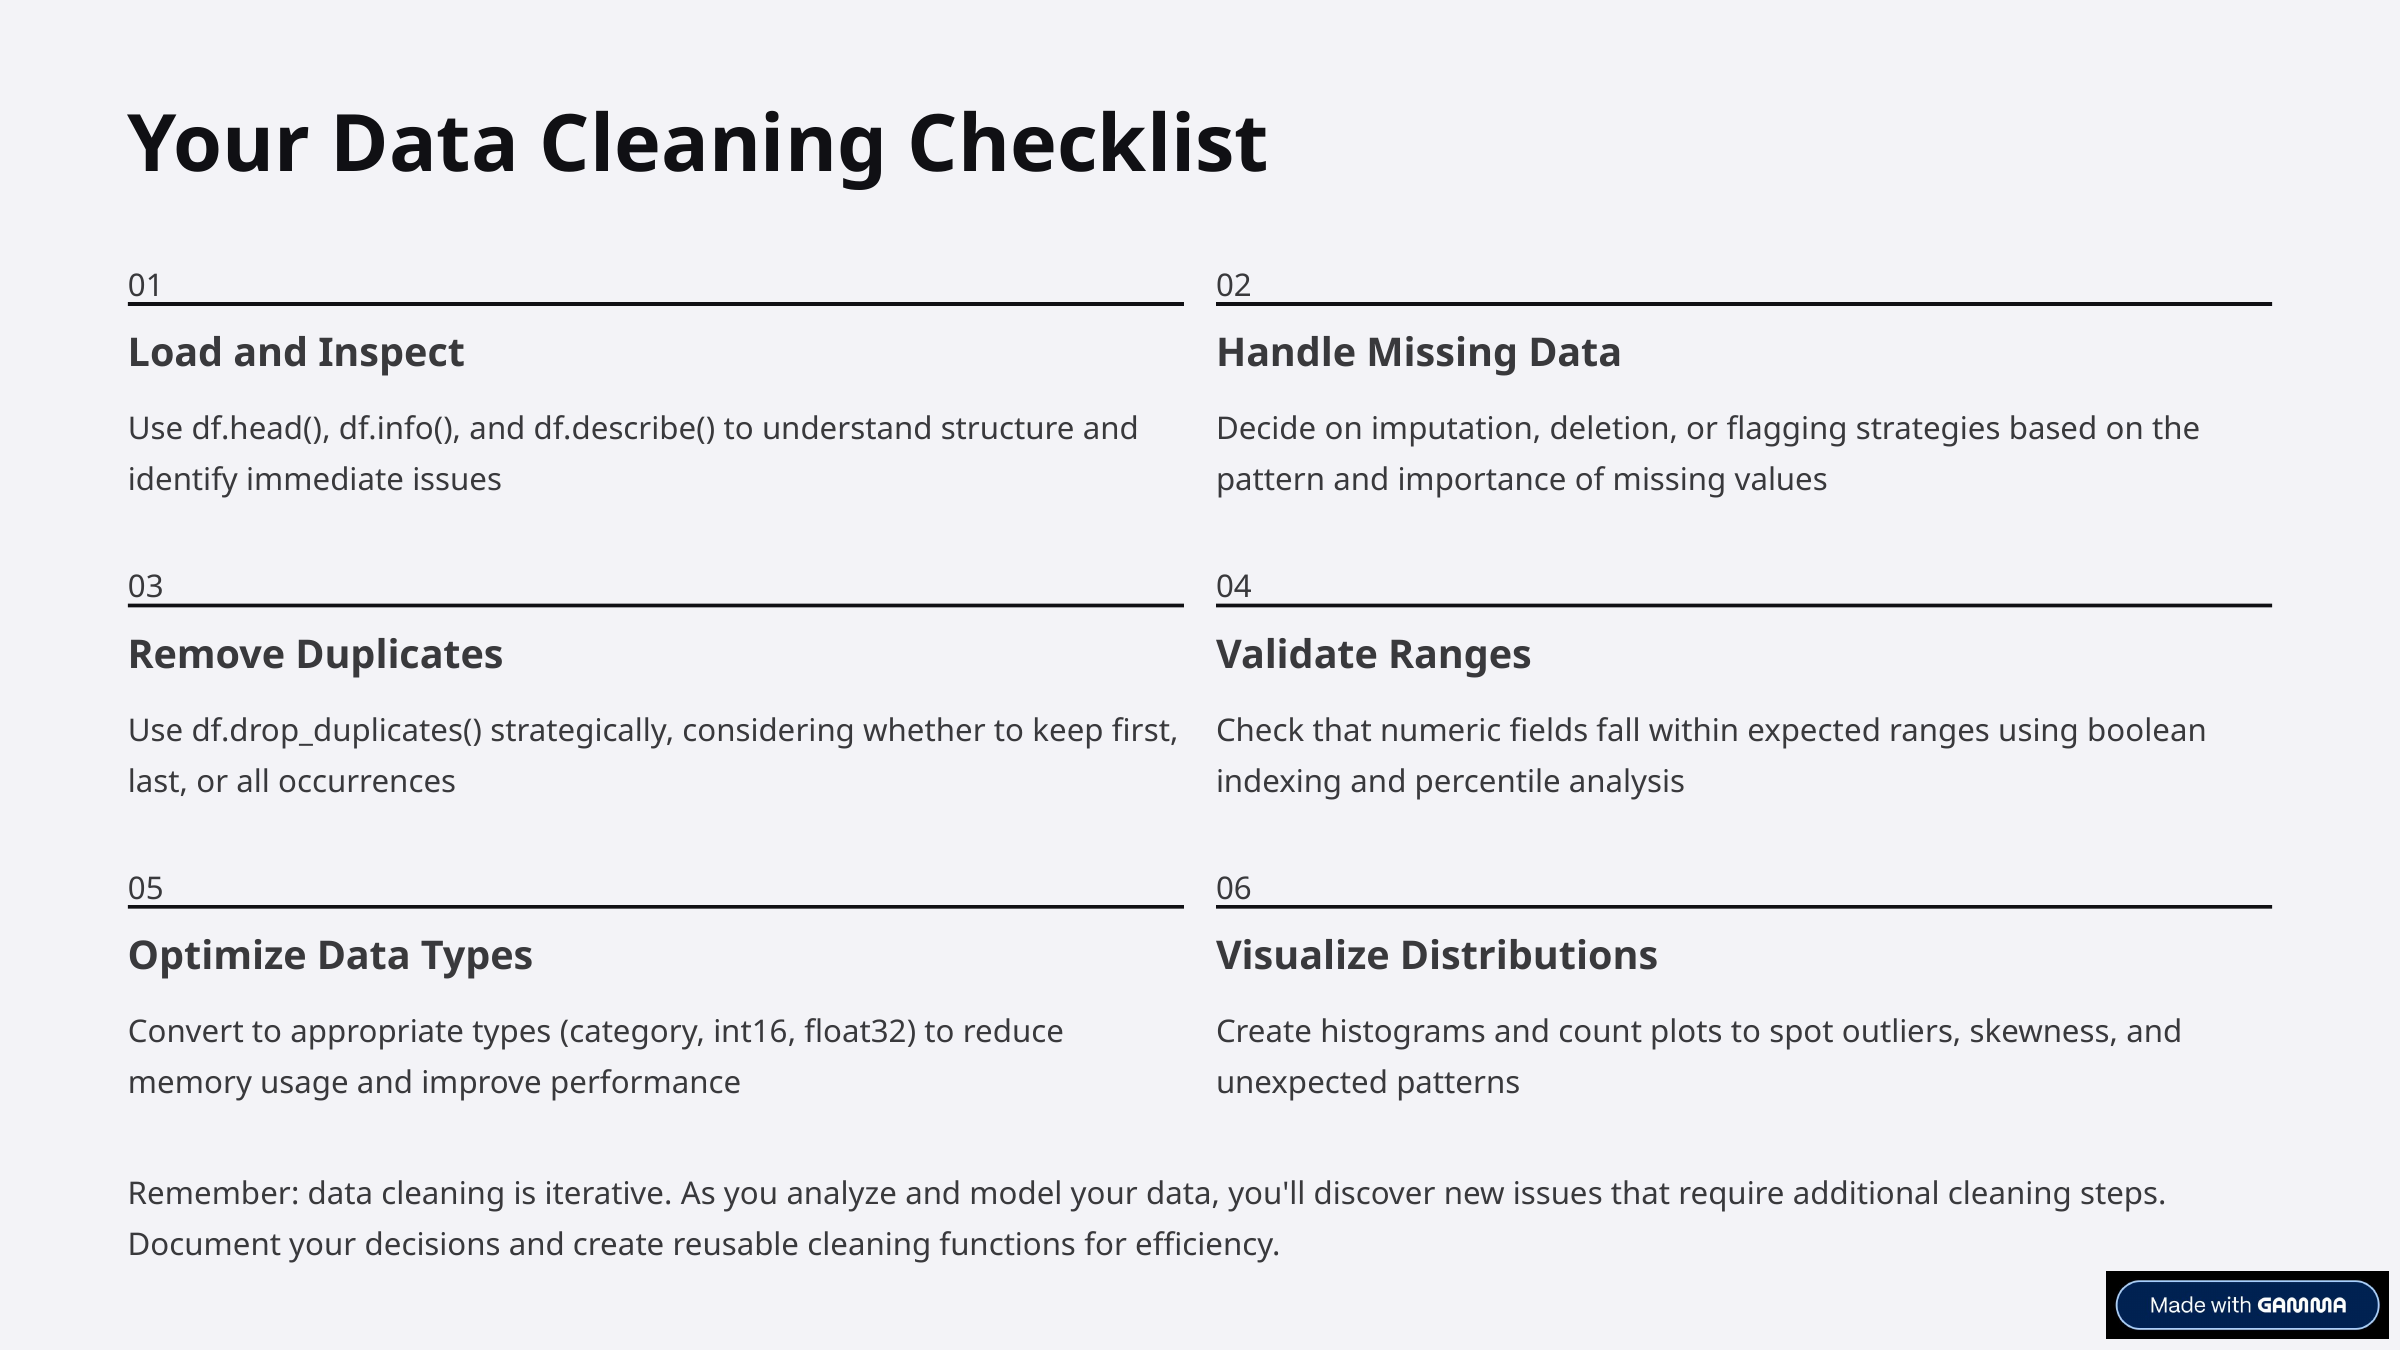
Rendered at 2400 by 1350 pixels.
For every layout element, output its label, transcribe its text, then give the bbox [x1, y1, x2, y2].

text_box Decide on imputation, deletion, or flagging strategies based on the pattern and importance of missing values [1216, 394, 2273, 498]
text_box 06 [1216, 854, 1248, 895]
text_box Remove Duplicates [127, 627, 528, 678]
text_box Use df.head(), df.info(), and df.describe() to understand structure and identify immediate issues [127, 394, 1184, 498]
text_box 04 [1216, 553, 1248, 593]
text_box Your Data Cleaning Checklist [127, 87, 1202, 188]
text_box Load and Inspect [127, 325, 528, 376]
text_box Visualize Distributions [1216, 928, 1638, 979]
text_box [1216, 603, 2273, 608]
text_box Optimize Data Types [127, 928, 528, 979]
text_box [1216, 905, 2273, 909]
text_box 05 [127, 854, 160, 895]
text_box 03 [127, 553, 160, 593]
text_box 02 [1216, 251, 1248, 292]
text_box [1216, 302, 2273, 306]
text_box Remember: data cleaning is iterative. As you analyze and model your data, you'll discover new issues that require additional cleaning steps. Document your decisions and create reusable cleaning functions for efficiency. [127, 1159, 2273, 1263]
picture [2106, 1271, 2389, 1339]
text_box [127, 603, 1184, 608]
text_box Convert to appropriate types (category, int16, float32) to reduce memory usage and improve performance [127, 997, 1184, 1100]
text_box [127, 905, 1184, 909]
text_box 01 [127, 251, 160, 292]
text_box Validate Ranges [1215, 627, 1616, 678]
text_box [127, 302, 1184, 306]
text_box Handle Missing Data [1215, 325, 1616, 376]
text_box Create histograms and count plots to spot outliers, skewness, and unexpected patterns [1216, 997, 2273, 1100]
text_box Use df.drop_duplicates() strategically, considering whether to keep first, last, or all occurrences [127, 696, 1184, 799]
text_box Check that numeric fields fall within expected ranges using boolean indexing and percentile analysis [1216, 696, 2273, 799]
